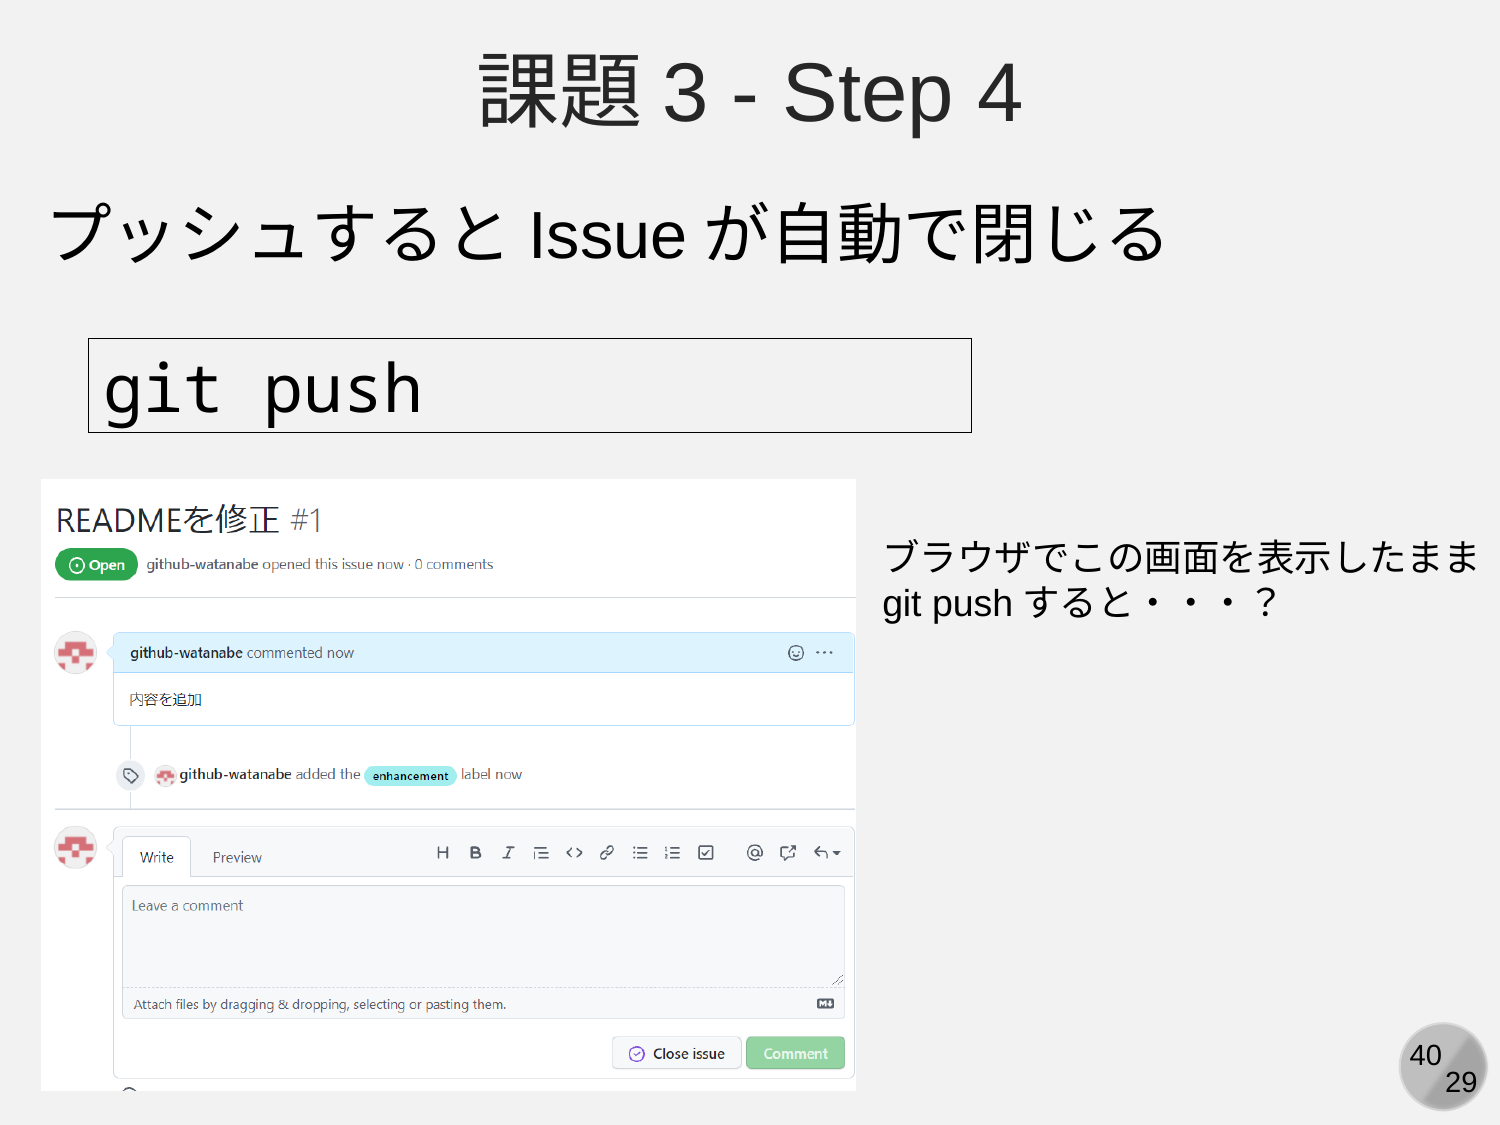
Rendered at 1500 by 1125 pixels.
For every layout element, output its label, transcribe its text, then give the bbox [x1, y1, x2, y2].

picture [41, 479, 856, 1091]
text_box プッシュするとIssueが自動で閉じる [30, 184, 1186, 280]
text_box git push [88, 338, 972, 433]
text_box ブラウザでこの画面を表示したまま git pushすると・・・？ [867, 527, 1497, 632]
list 課題3 - Step 4 [0, 31, 1500, 155]
